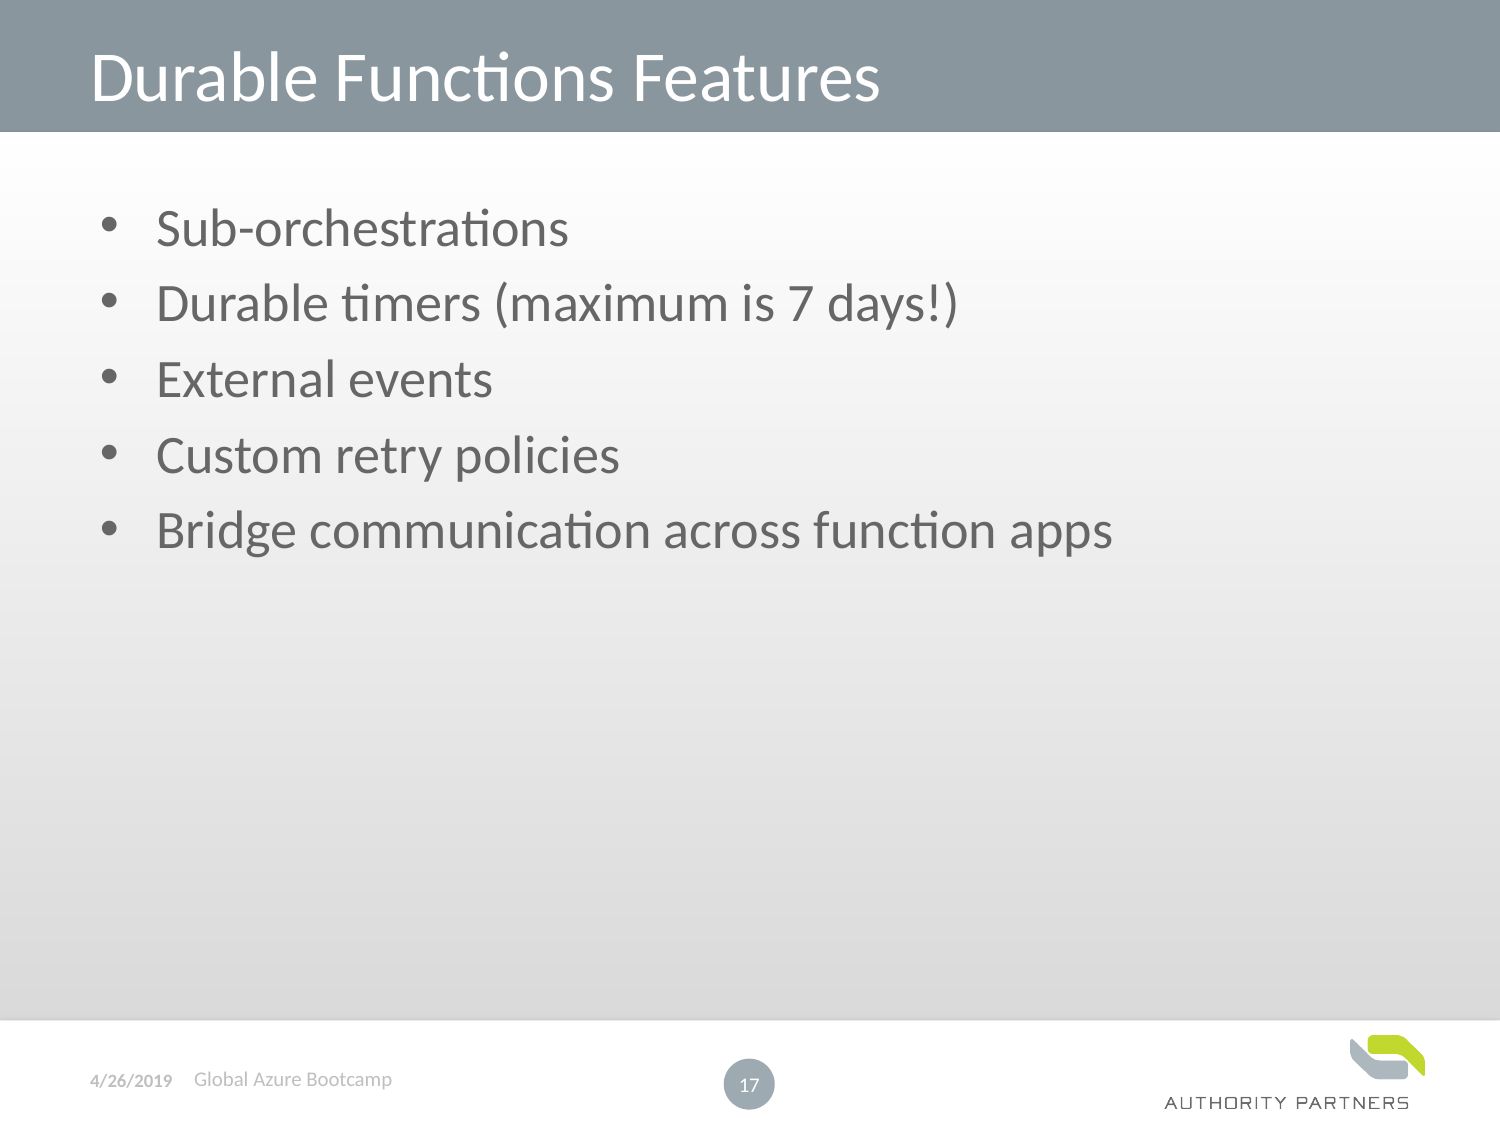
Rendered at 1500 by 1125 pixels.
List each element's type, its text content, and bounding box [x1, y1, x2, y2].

title Durable Functions Features [75, 22, 1425, 124]
picture [1164, 1035, 1425, 1109]
list Sub-orchestrations Durable timers (maximum is 7 days!) External events Custom retry policies Bridge communication across function apps [84, 184, 1500, 949]
